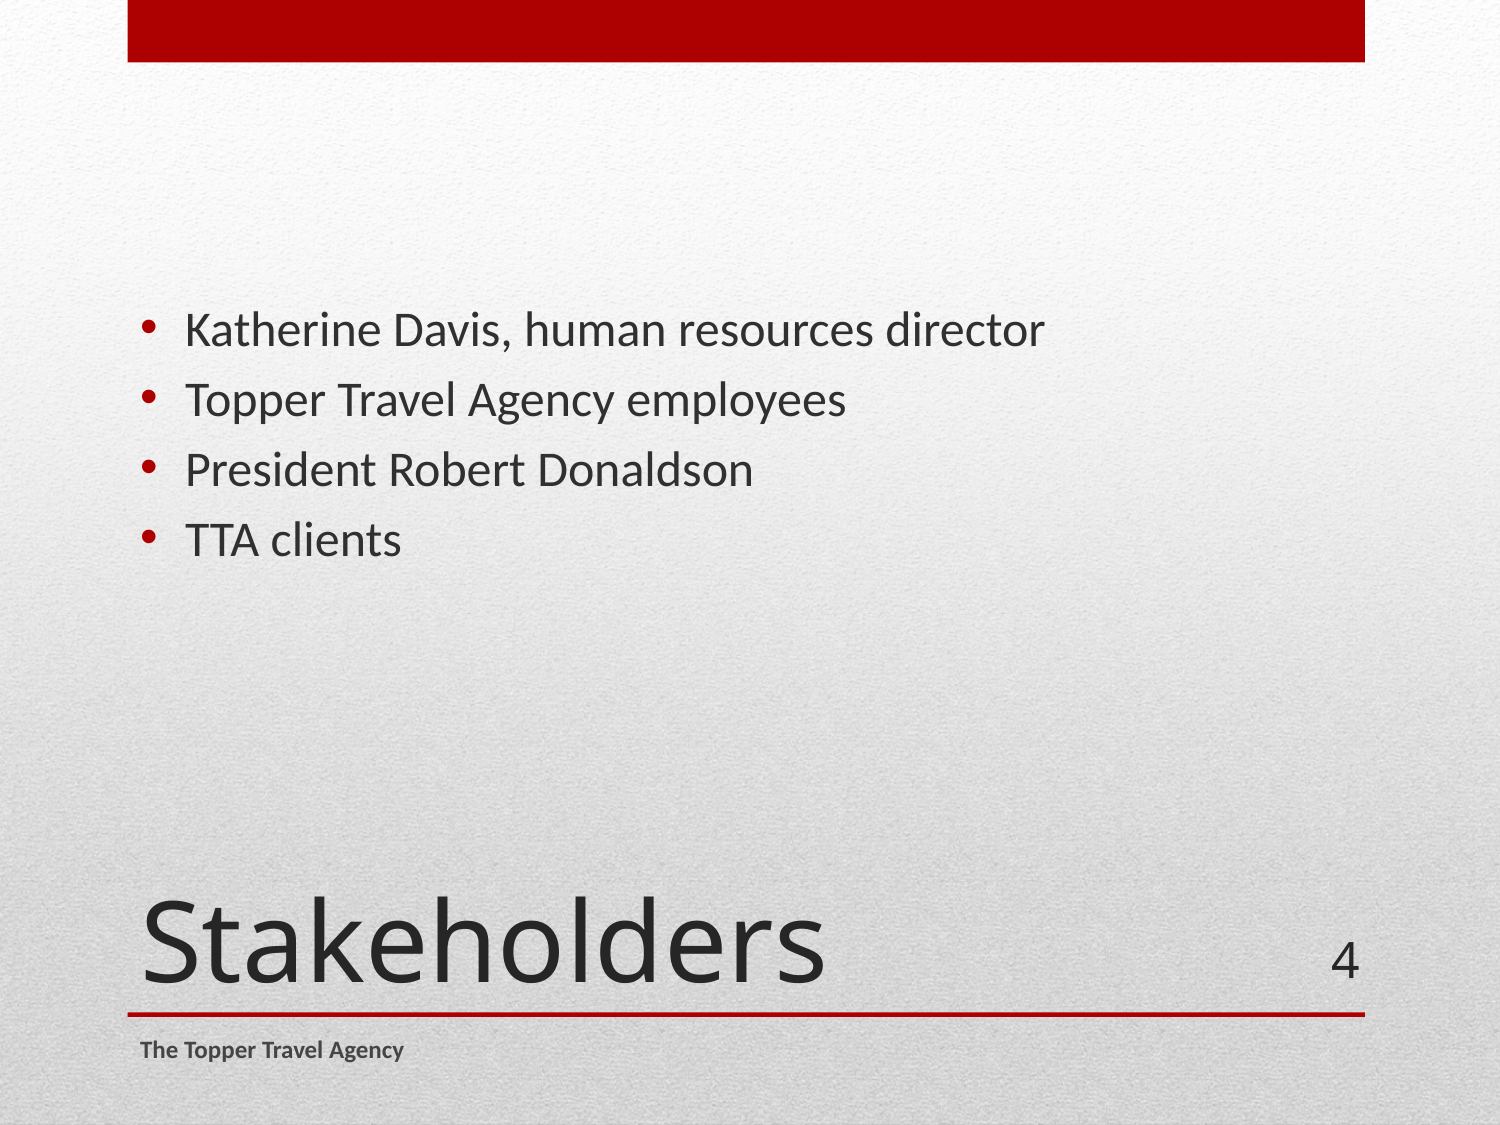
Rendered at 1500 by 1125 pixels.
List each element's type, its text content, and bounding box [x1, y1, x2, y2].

title Stakeholders [125, 750, 1238, 1013]
footer The Topper Travel Agency [125, 1018, 925, 1079]
list Katherine Davis, human resources director Topper Travel Agency employees President Robert Donaldson TTA clients [125, 112, 1363, 750]
slide_number 4 [1250, 933, 1375, 993]
